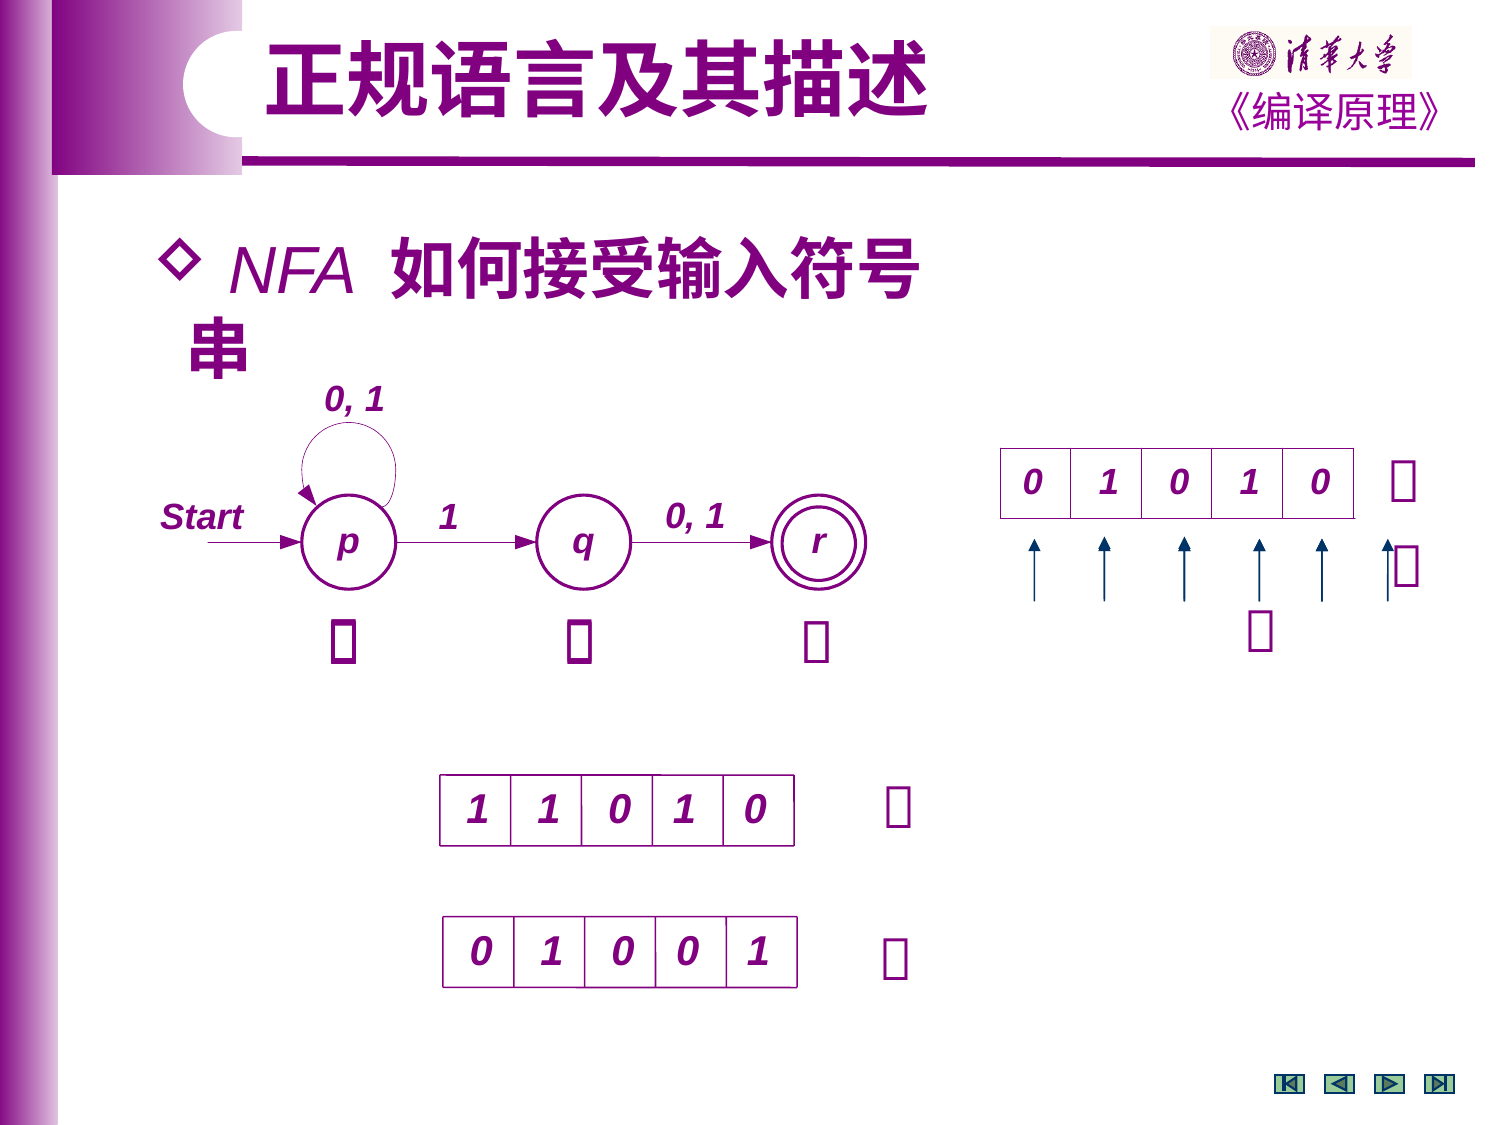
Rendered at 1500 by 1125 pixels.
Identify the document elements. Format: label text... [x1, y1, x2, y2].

text_box  [863, 914, 929, 1000]
text_box 正规语言及其描述 [242, 31, 951, 136]
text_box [785, 538, 1388, 684]
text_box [134, 373, 872, 596]
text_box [312, 538, 784, 684]
text_box [1424, 1074, 1455, 1093]
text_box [442, 916, 798, 988]
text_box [312, 521, 1447, 684]
picture [1210, 26, 1412, 79]
text_box [1324, 1074, 1355, 1093]
text_box  [866, 762, 932, 848]
text_box  [1371, 437, 1437, 520]
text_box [439, 774, 795, 846]
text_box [996, 444, 1360, 520]
text_box [1374, 1074, 1405, 1093]
text_box [1274, 1074, 1305, 1093]
text_box NFA 如何接受输入符号串 [135, 219, 999, 395]
